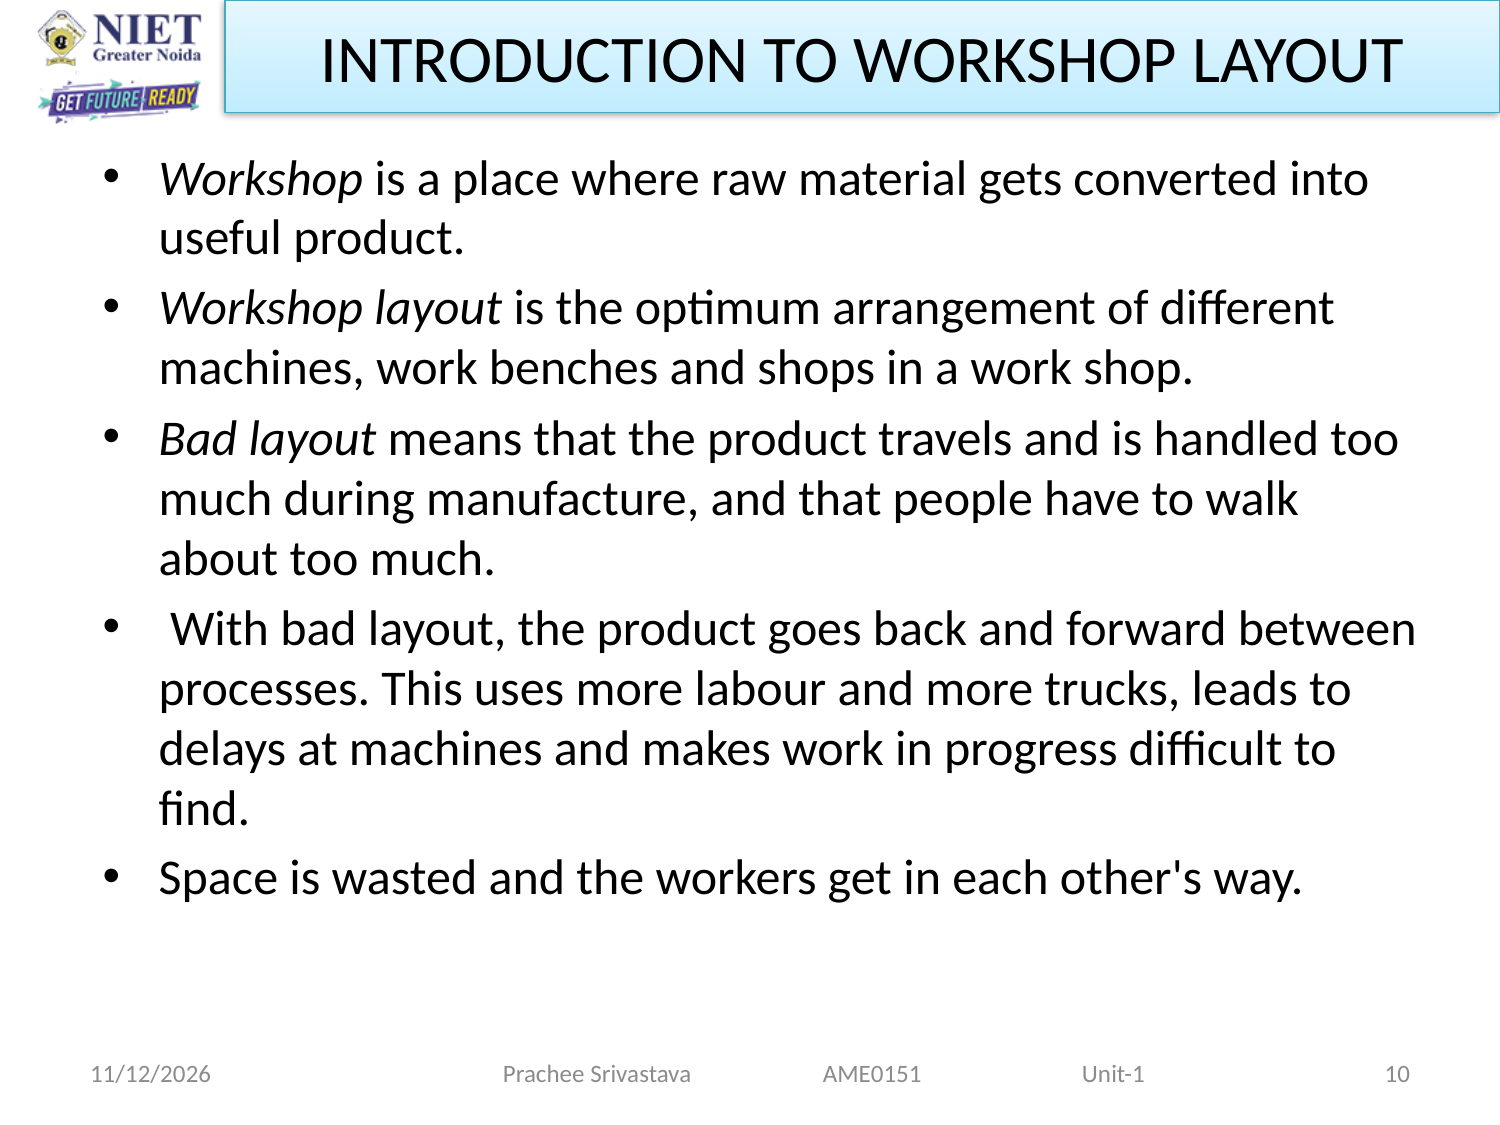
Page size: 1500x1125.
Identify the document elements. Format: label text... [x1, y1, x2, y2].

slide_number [75, 1042, 412, 1103]
picture [0, 0, 238, 135]
slide_number 10 [1074, 1042, 1425, 1103]
list Workshop is a place where raw material gets converted into useful product. Workshop layout is the optimum arrangement of different machines, work benches and shops in a work shop. Bad layout means that the product travels and is handled too much during manufacture, and that people have to walk about too much. With bad layout, the product goes back and forward between processes. This uses more labour and more trucks, leads to delays at machines and makes work in progress difficult to find. Space is wasted and the workers get in each other's way. [87, 137, 1438, 930]
text_box INTRODUCTION TO WORKSHOP LAYOUT [238, 0, 1500, 113]
footer Prachee Srivastava AME0151 Unit-1 [412, 1042, 1074, 1103]
